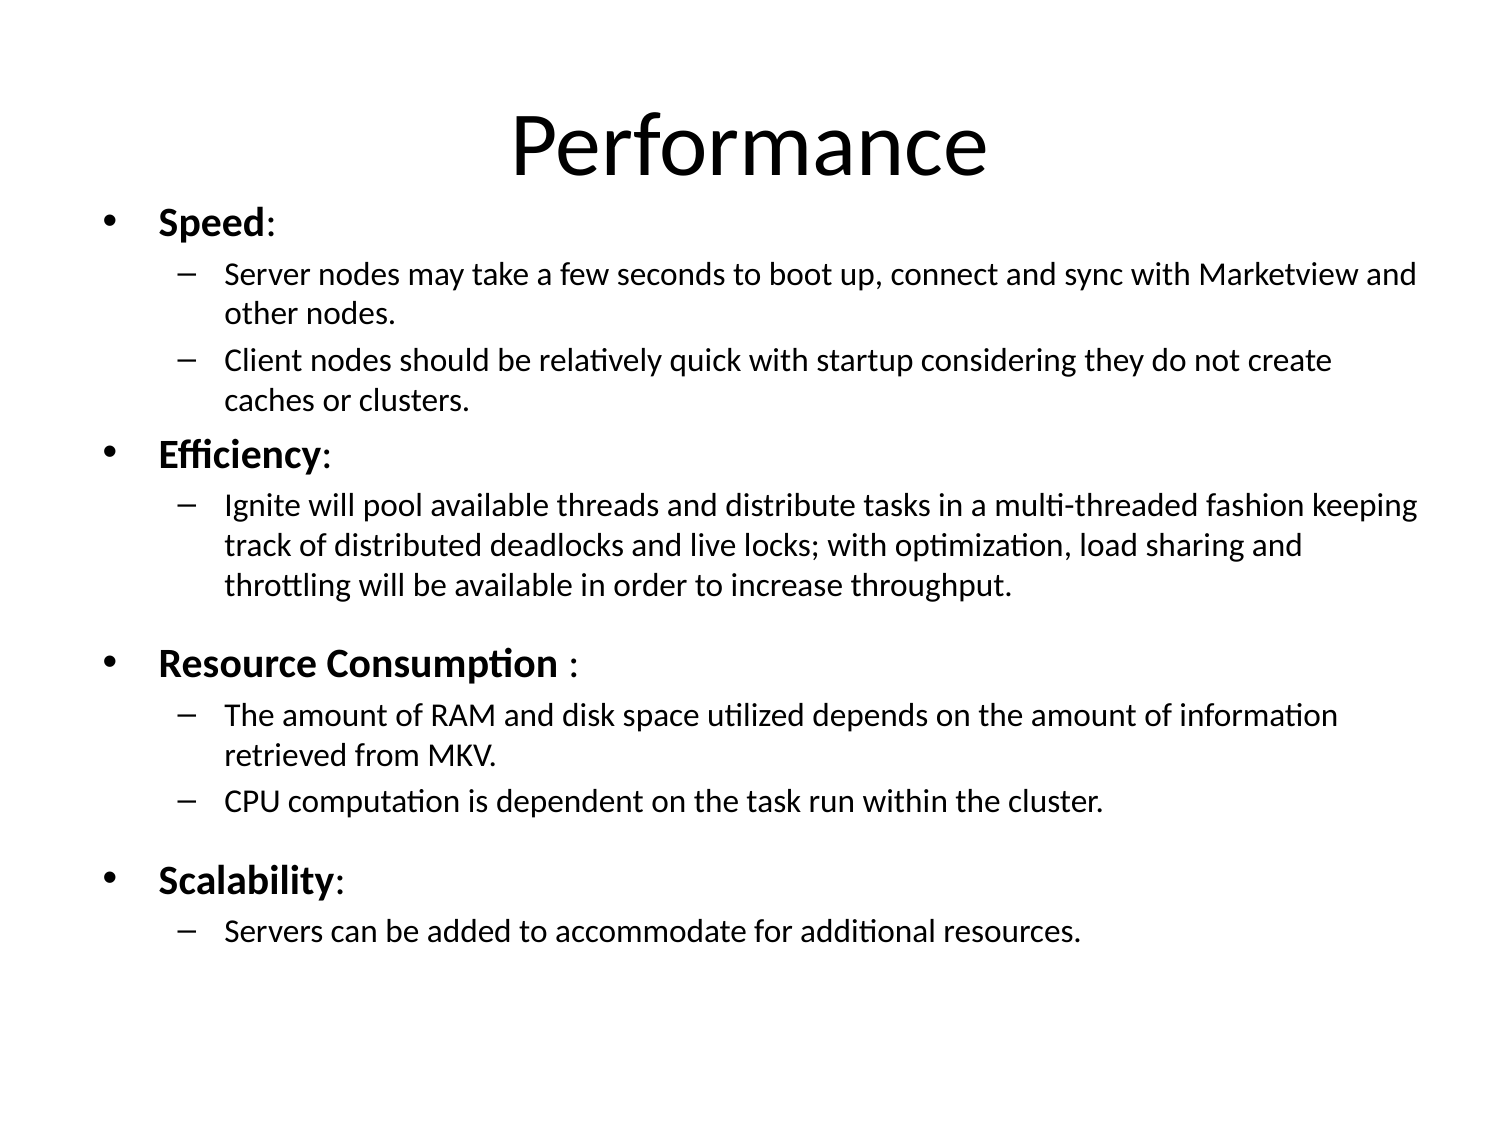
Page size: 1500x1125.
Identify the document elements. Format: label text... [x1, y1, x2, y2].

title Performance [75, 45, 1425, 233]
list Speed: Server nodes may take a few seconds to boot up, connect and sync with Marketview and other nodes. Client nodes should be relatively quick with startup considering they do not create caches or clusters. Efficiency: Ignite will pool available threads and distribute tasks in a multi-threaded fashion keeping track of distributed deadlocks and live locks; with optimization, load sharing and throttling will be available in order to increase throughput. Resource Consumption : The amount of RAM and disk space utilized depends on the amount of information retrieved from MKV. CPU computation is dependent on the task run within the cluster. Scalability: Servers can be added to accommodate for additional resources. [87, 187, 1438, 1000]
